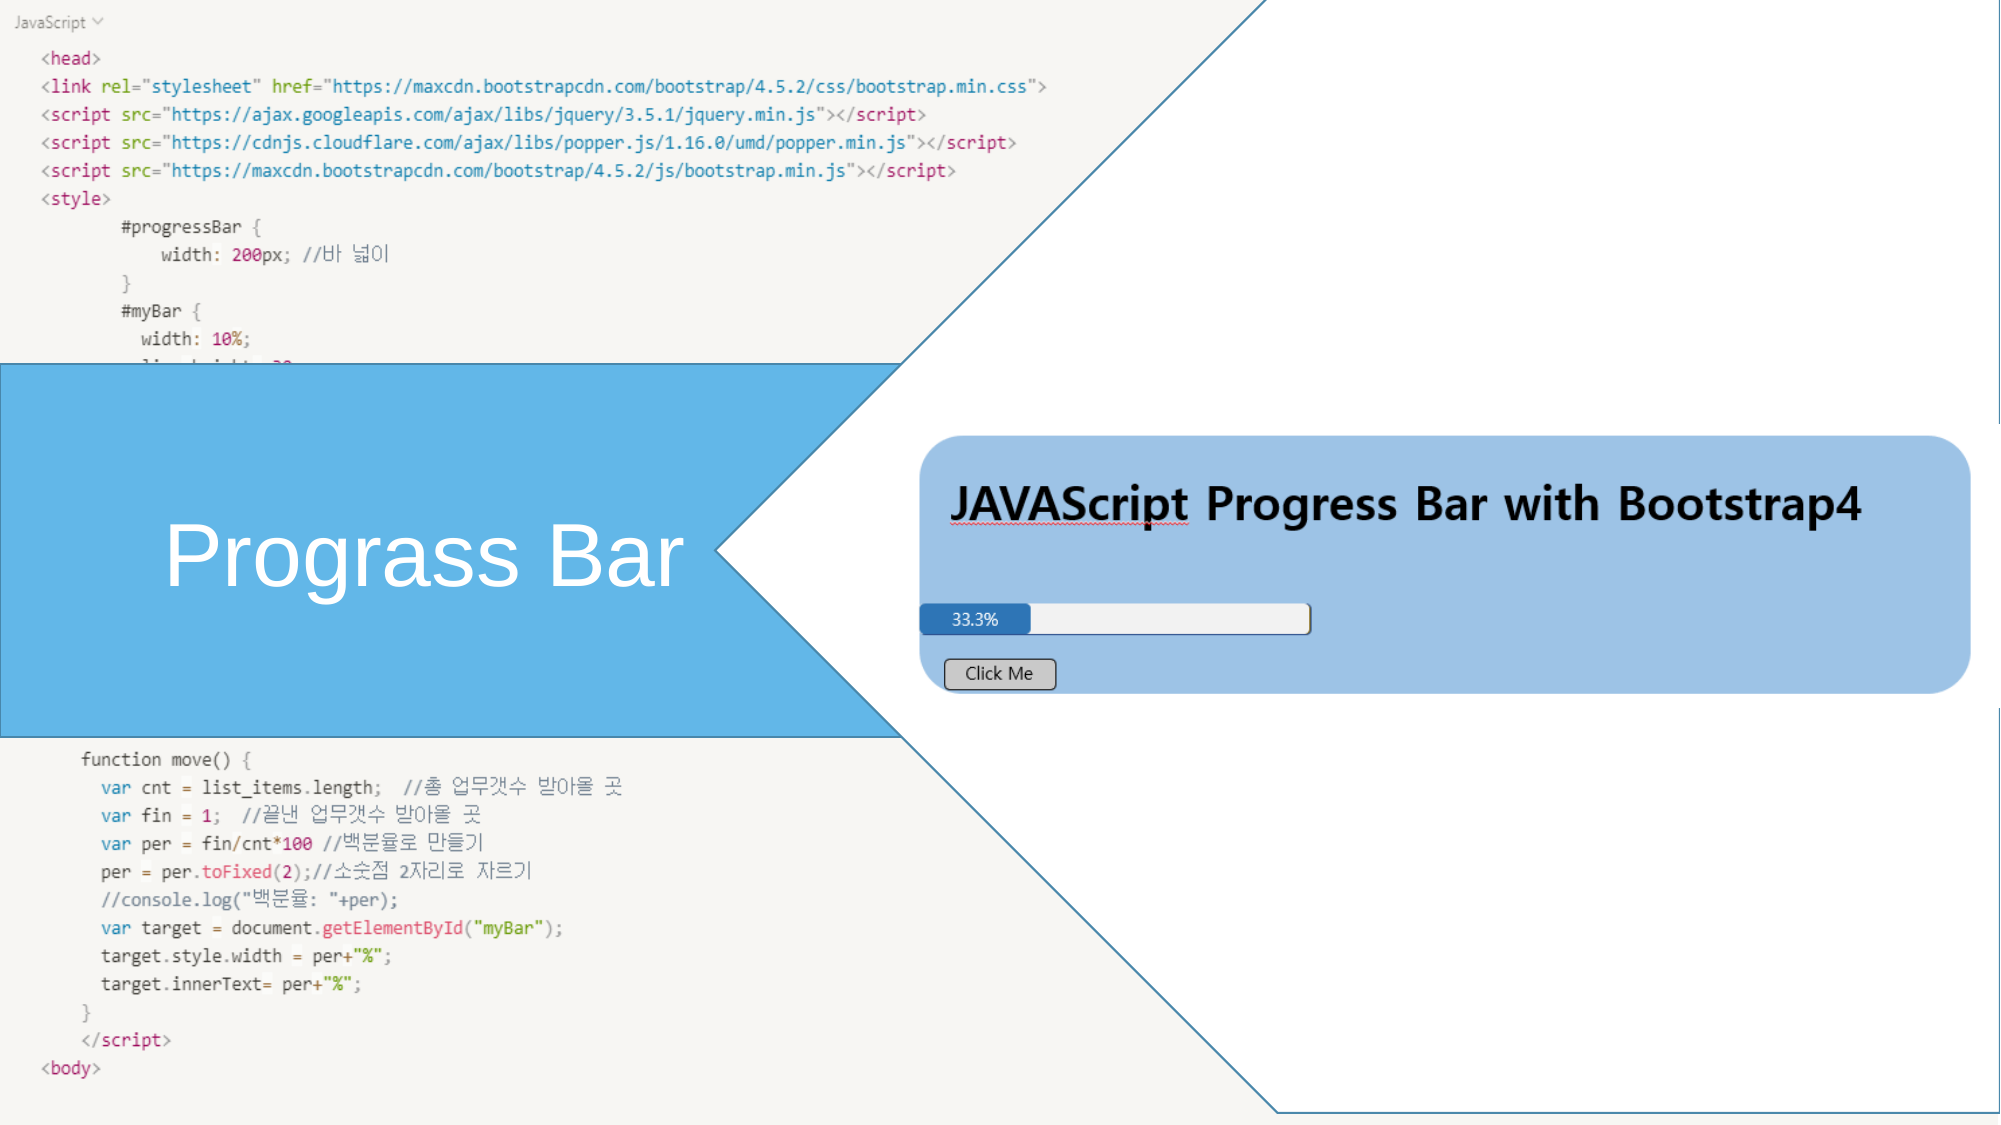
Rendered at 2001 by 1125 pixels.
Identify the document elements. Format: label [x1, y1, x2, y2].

picture [0, 0, 1998, 1125]
text_box [715, 0, 2000, 1113]
